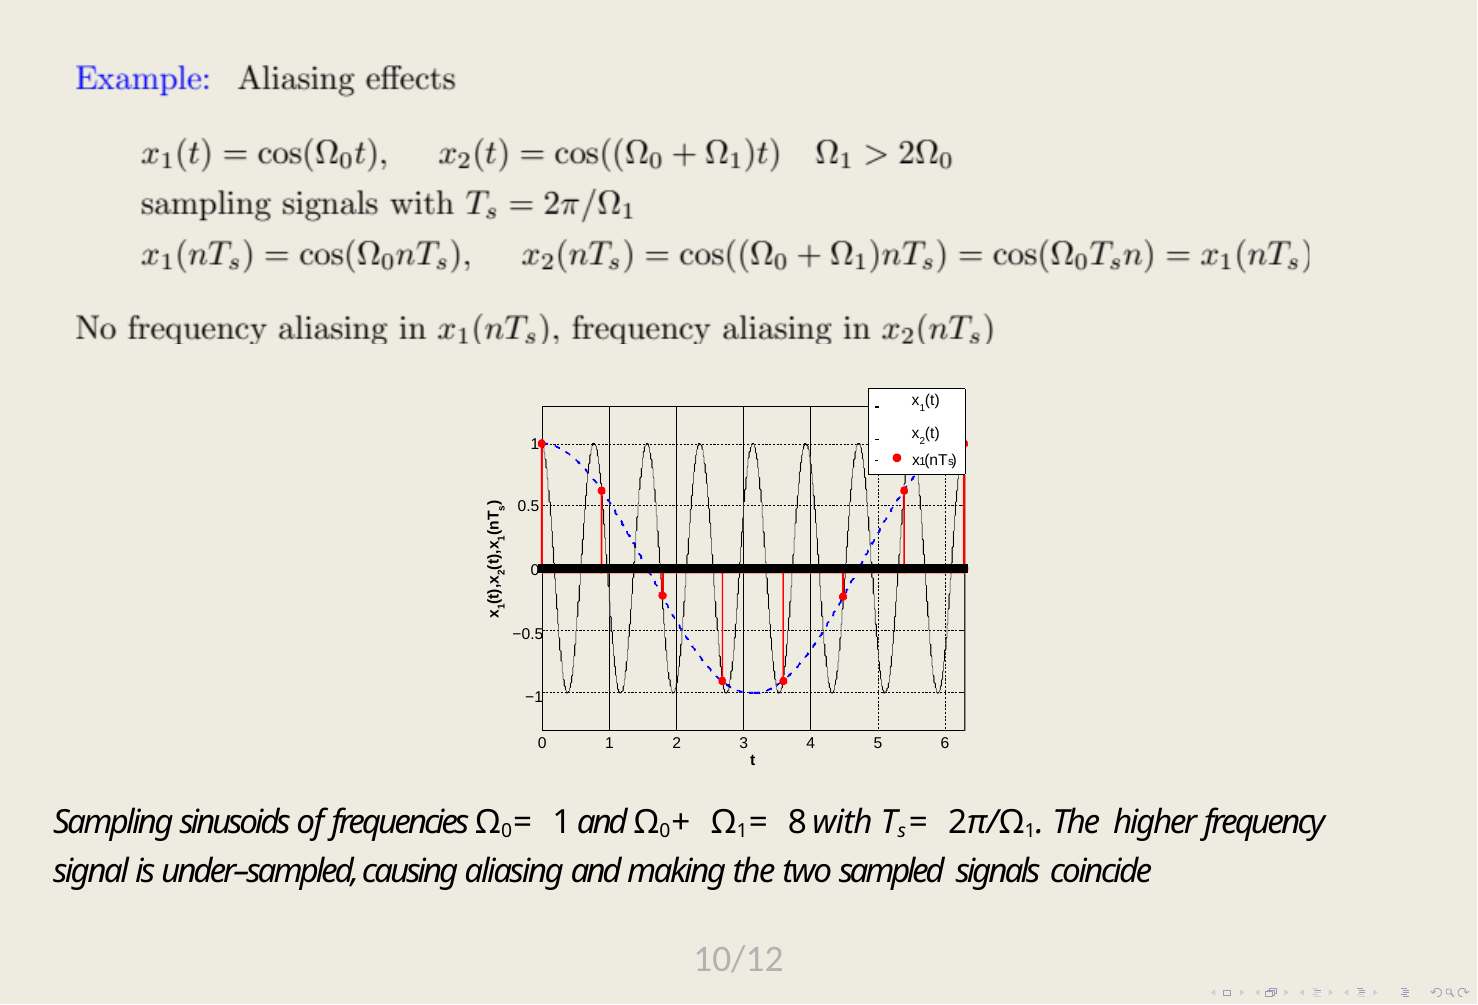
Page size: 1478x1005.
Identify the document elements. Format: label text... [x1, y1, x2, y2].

text_box 5 [871, 731, 885, 752]
text_box x (nT ) [874, 440, 961, 471]
text_box x1(t) x2(t) [874, 377, 943, 440]
text_box 0.5 0 −0.5 −1 [510, 493, 537, 707]
text_box 6 [938, 731, 952, 752]
text_box [537, 569, 969, 731]
text_box x1(t),x2(t),x1(nTs) [481, 498, 510, 621]
text_box 0 [535, 730, 549, 752]
text_box Sampling sinusoids of frequencies Ω0 = 1 and Ω0 + Ω1 = 8 with Ts = 2π/Ω1. The higher frequency signal is under–sampled, causing aliasing and making the two sampled signals coincide [50, 789, 1385, 890]
text_box 3 [737, 731, 751, 752]
text_box [869, 389, 965, 473]
picture [75, 64, 1310, 344]
text_box t [747, 748, 758, 769]
text_box 1 [603, 731, 616, 752]
text_box [893, 454, 901, 461]
text_box 2 [670, 731, 683, 752]
footer 10/12 [502, 933, 975, 980]
text_box 1 [528, 431, 542, 453]
text_box [537, 439, 969, 568]
text_box 4 [804, 731, 818, 752]
